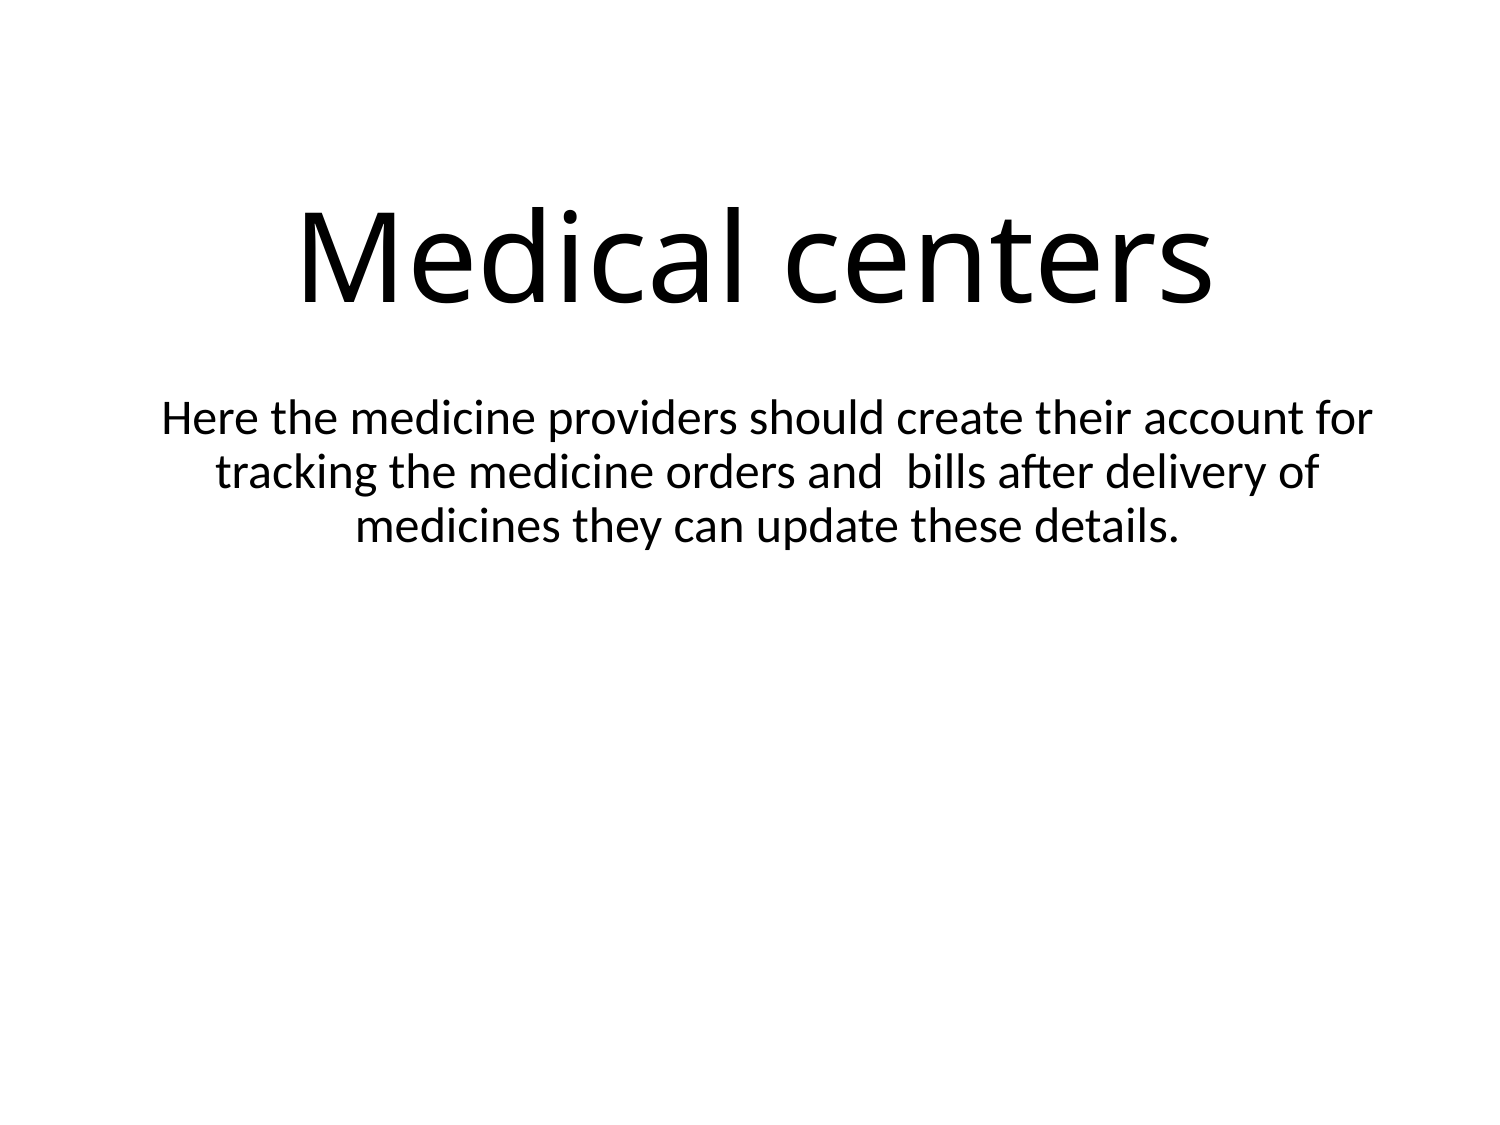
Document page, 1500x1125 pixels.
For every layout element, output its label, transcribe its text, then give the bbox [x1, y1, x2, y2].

subtitle Here the medicine providers should create their account for tracking the medicine orders and bills after delivery of medicines they can update these details. [132, 384, 1403, 865]
title Medical centers [112, 184, 1432, 337]
